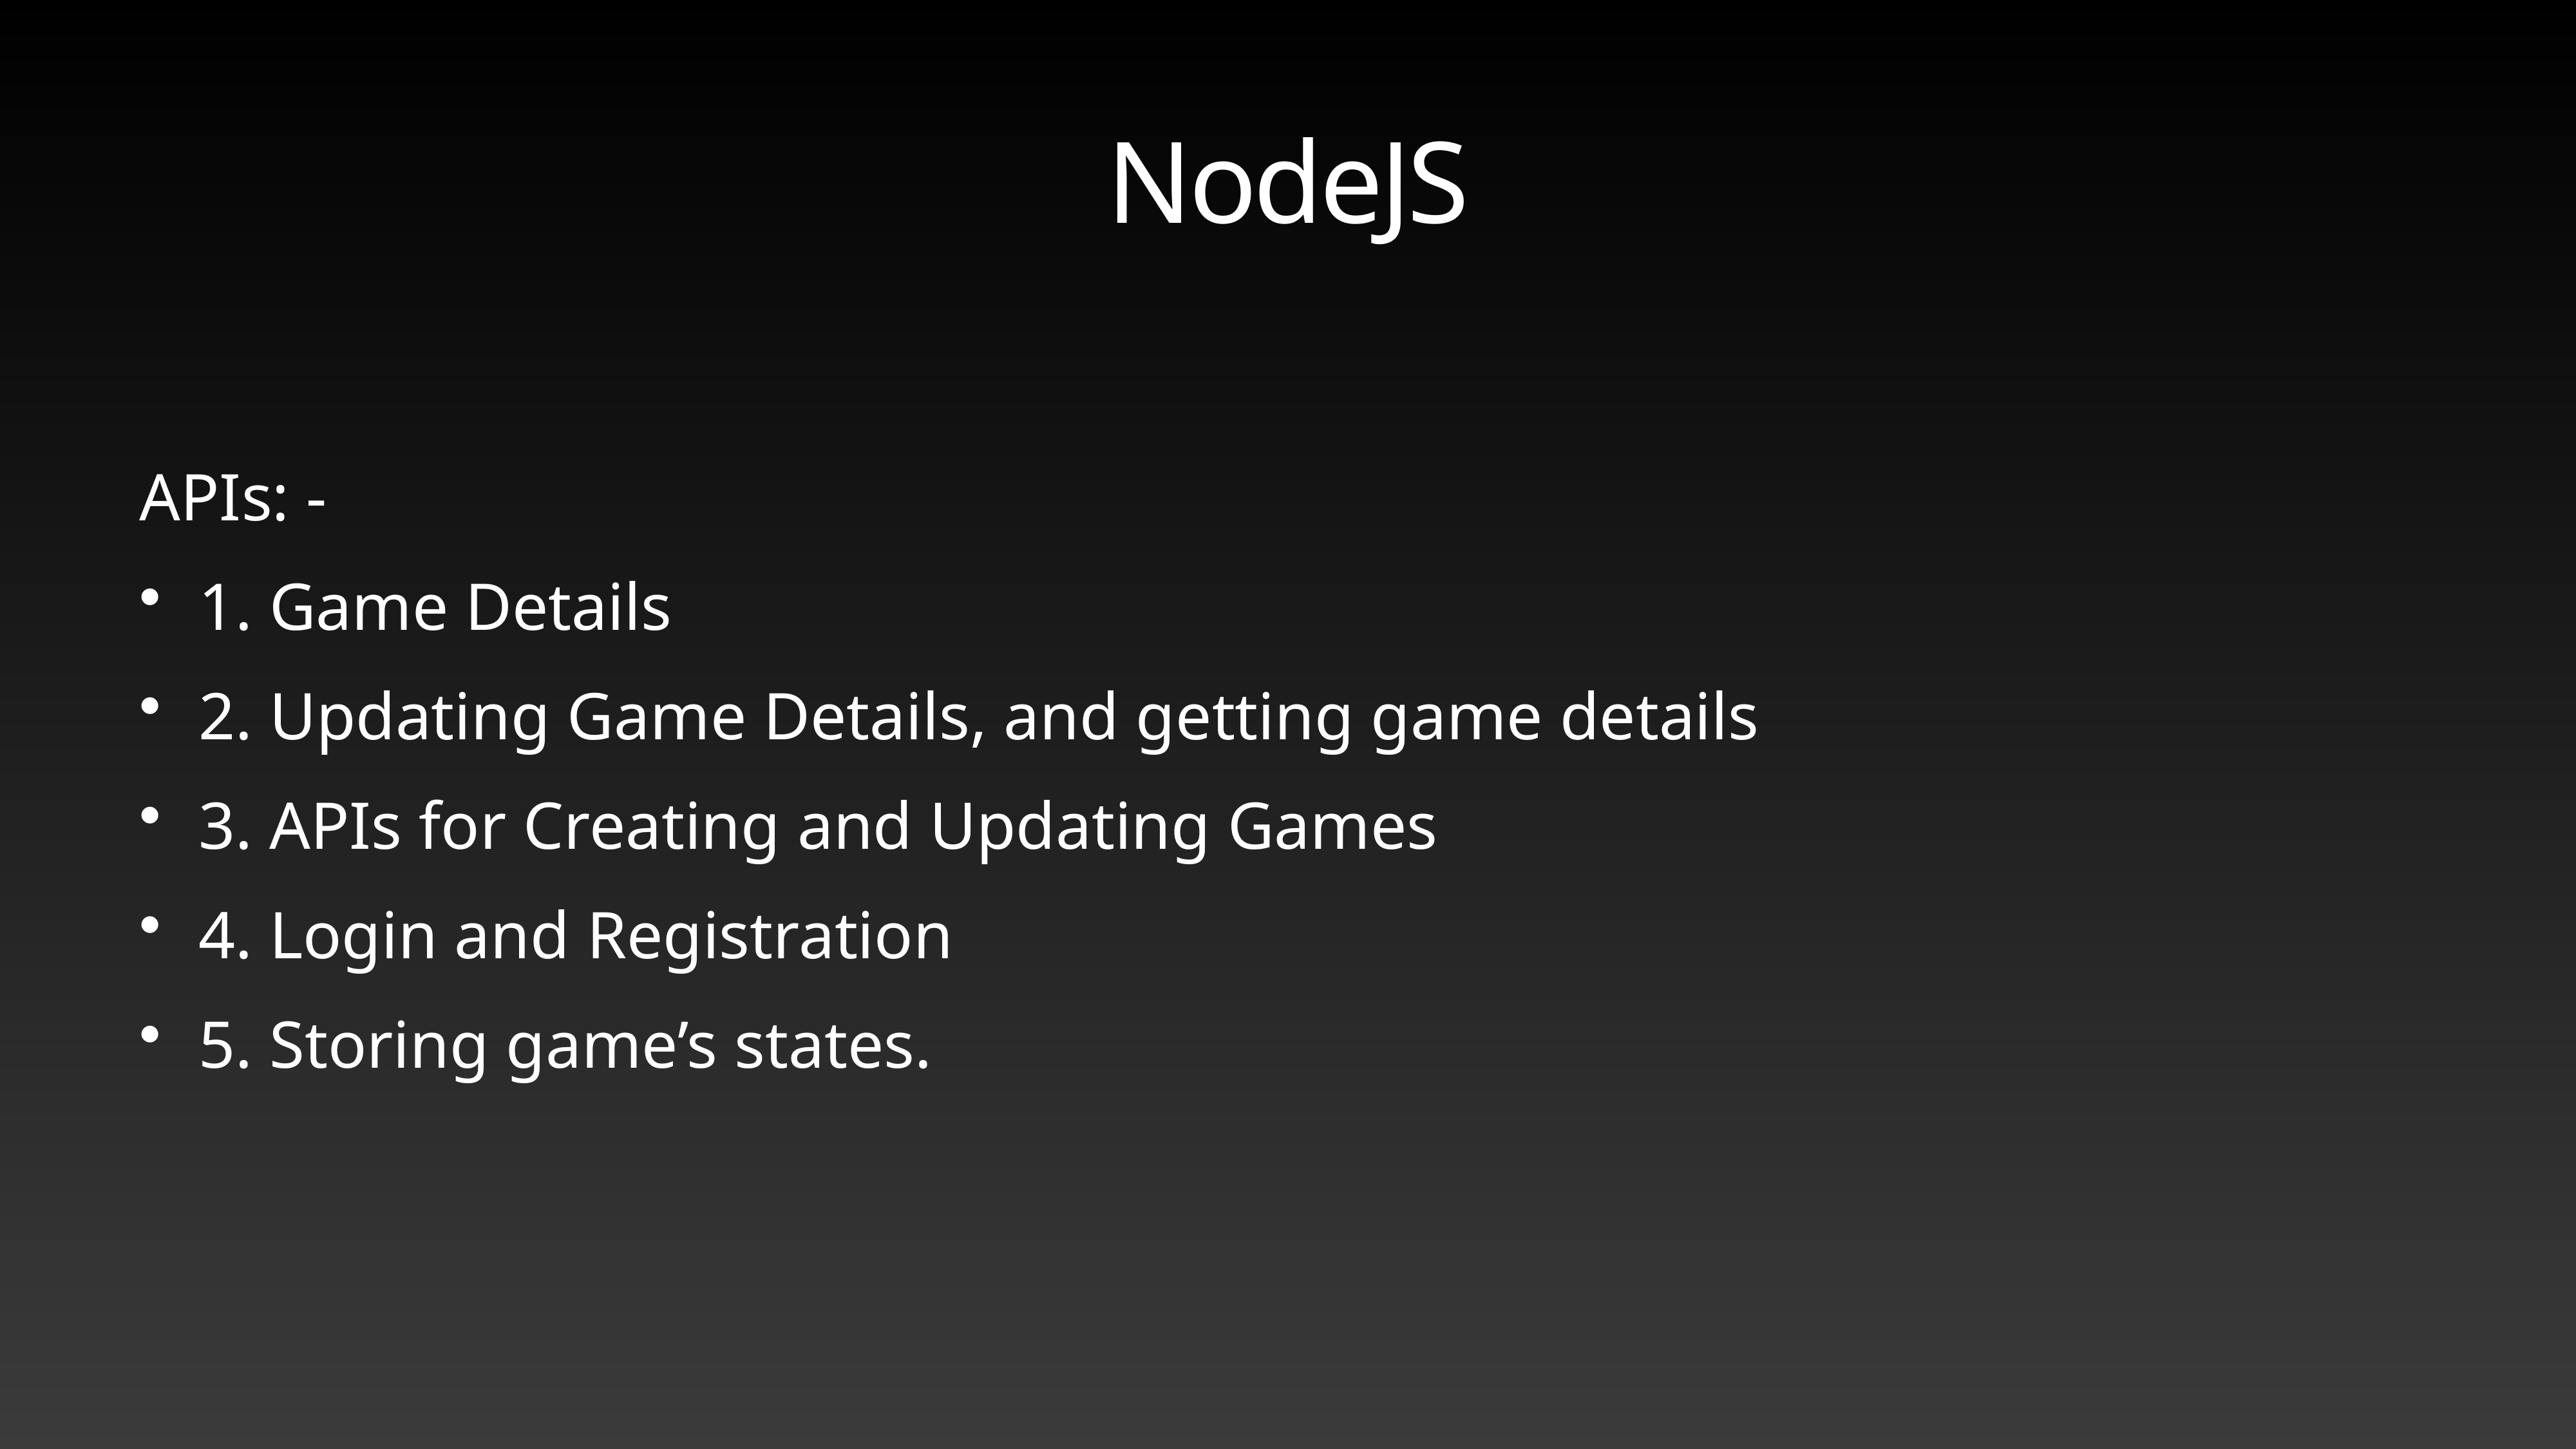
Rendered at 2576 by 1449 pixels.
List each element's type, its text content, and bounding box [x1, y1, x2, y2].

list APIs: - 1. Game Details 2. Updating Game Details, and getting game details 3. APIs for Creating and Updating Games 4. Login and Registration 5. Storing game’s states. [133, 450, 2443, 1342]
title NodeJS [133, 85, 2443, 251]
